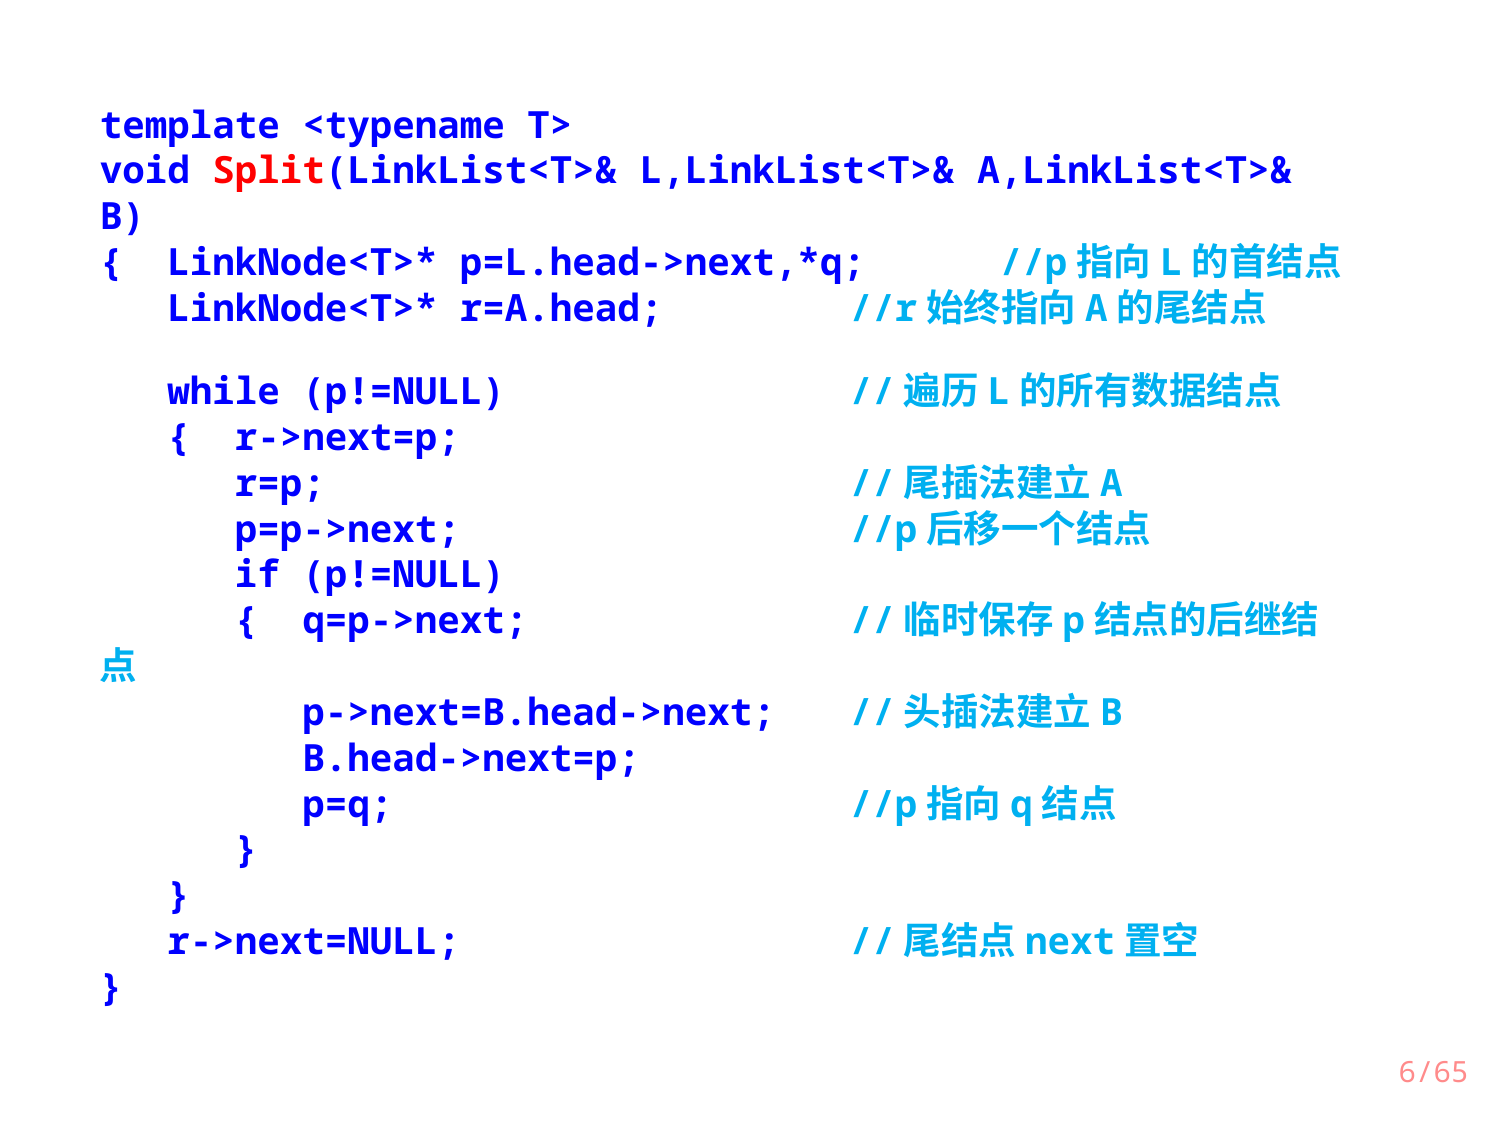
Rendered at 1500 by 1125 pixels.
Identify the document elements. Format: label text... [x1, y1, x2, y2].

text_box template <typename T> void Split(LinkList<T>& L,LinkList<T>& A,LinkList<T>& B) { LinkNode<T>* p=L.head->next,*q; //p指向L的首结点 LinkNode<T>* r=A.head; //r始终指向A的尾结点 while (p!=NULL) //遍历L的所有数据结点 { r->next=p; r=p; //尾插法建立A p=p->next; //p后移一个结点 if (p!=NULL) { q=p->next; //临时保存p结点的后继结点 p->next=B.head->next; //头插法建立B B.head->next=p; p=q; //p指向q结点 } } r->next=NULL; //尾结点next置空 } [68, 80, 1361, 1028]
slide_number 6/65 [1347, 1042, 1484, 1103]
